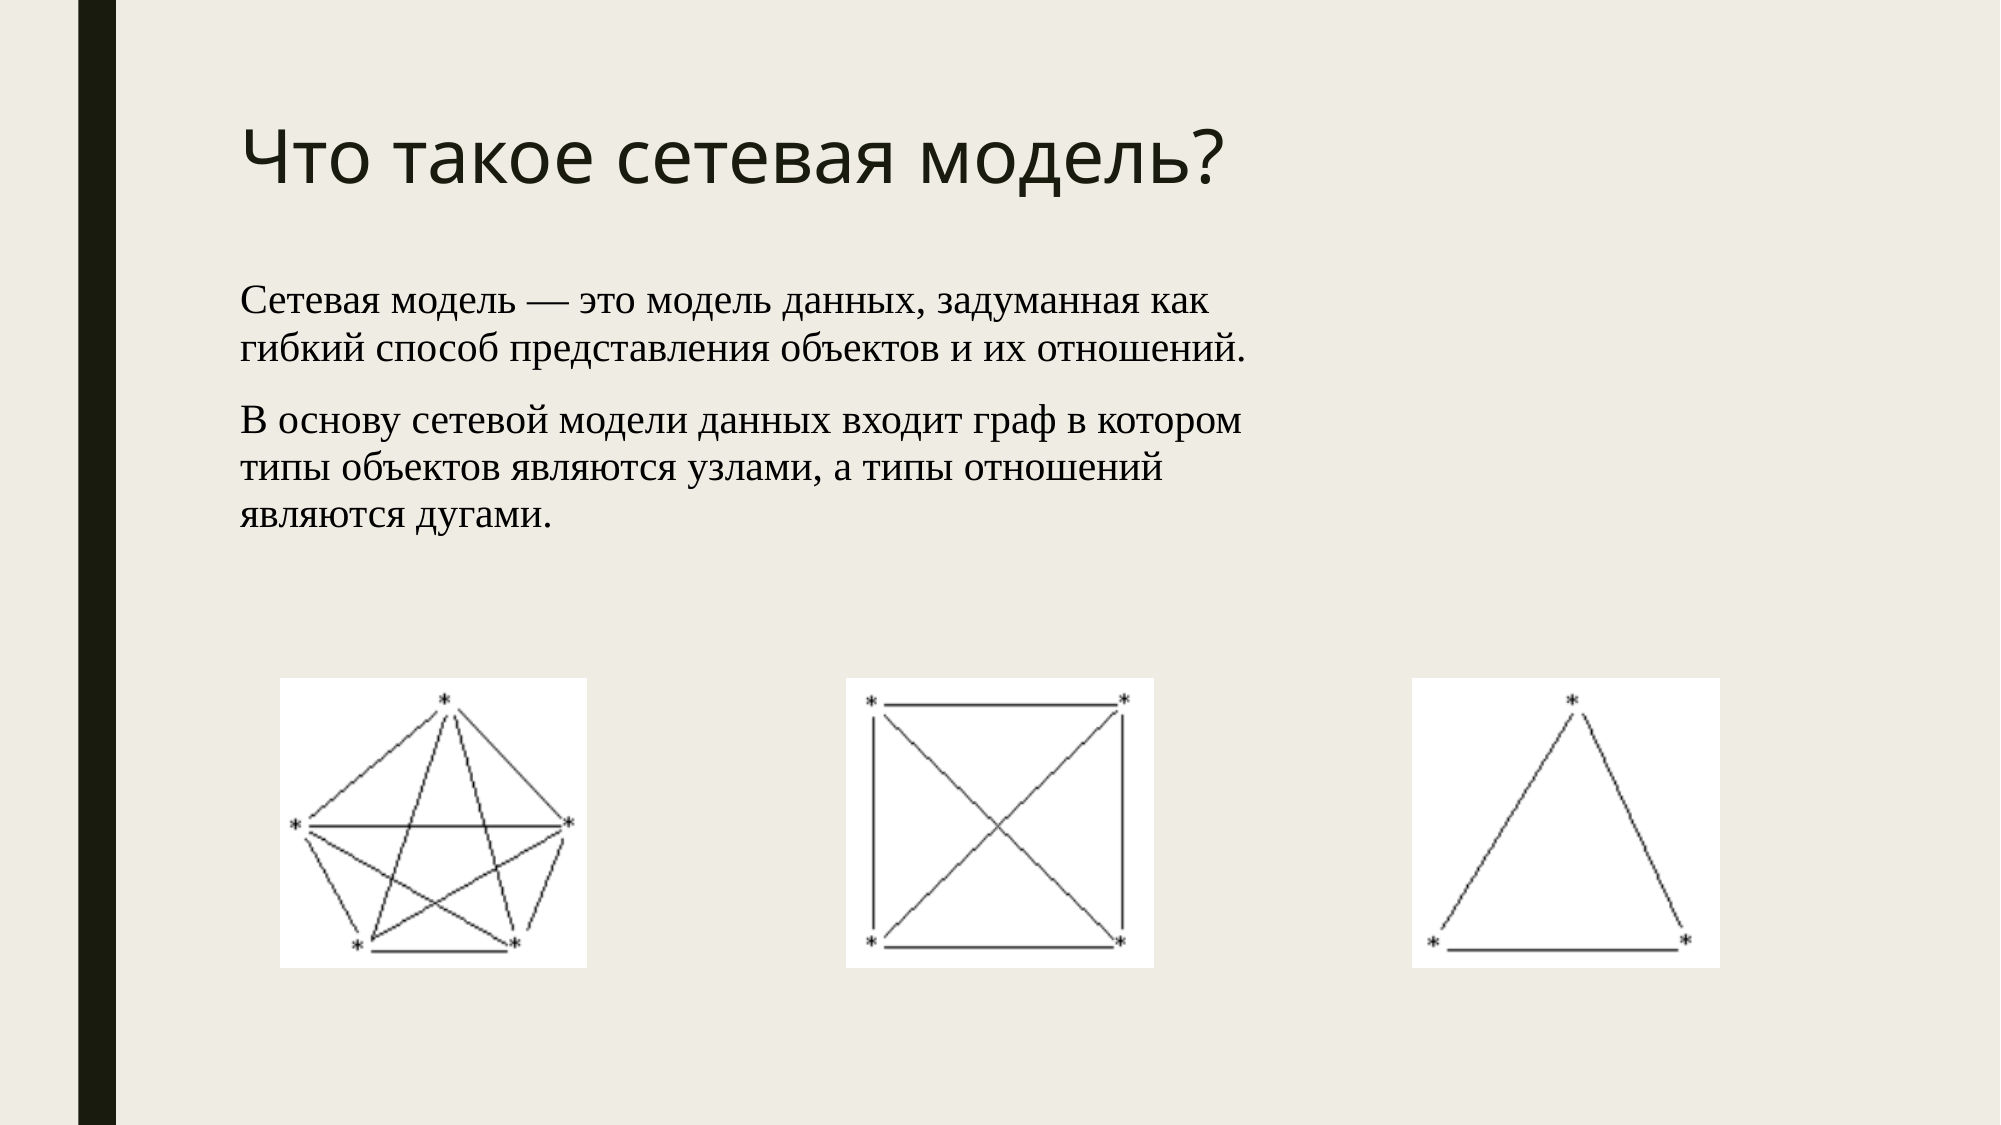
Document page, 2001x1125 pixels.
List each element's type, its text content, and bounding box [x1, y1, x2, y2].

picture [1412, 678, 1720, 968]
title Что такое сетевая модель? [225, 112, 1800, 357]
list Сетевая модель — это модель данных, задуманная как гибкий способ представления объектов и их отношений. В основу сетевой модели данных входит граф в котором типы объектов являются узлами, а типы отношений являются дугами. [225, 268, 1316, 620]
picture [280, 678, 587, 968]
picture [846, 678, 1154, 968]
